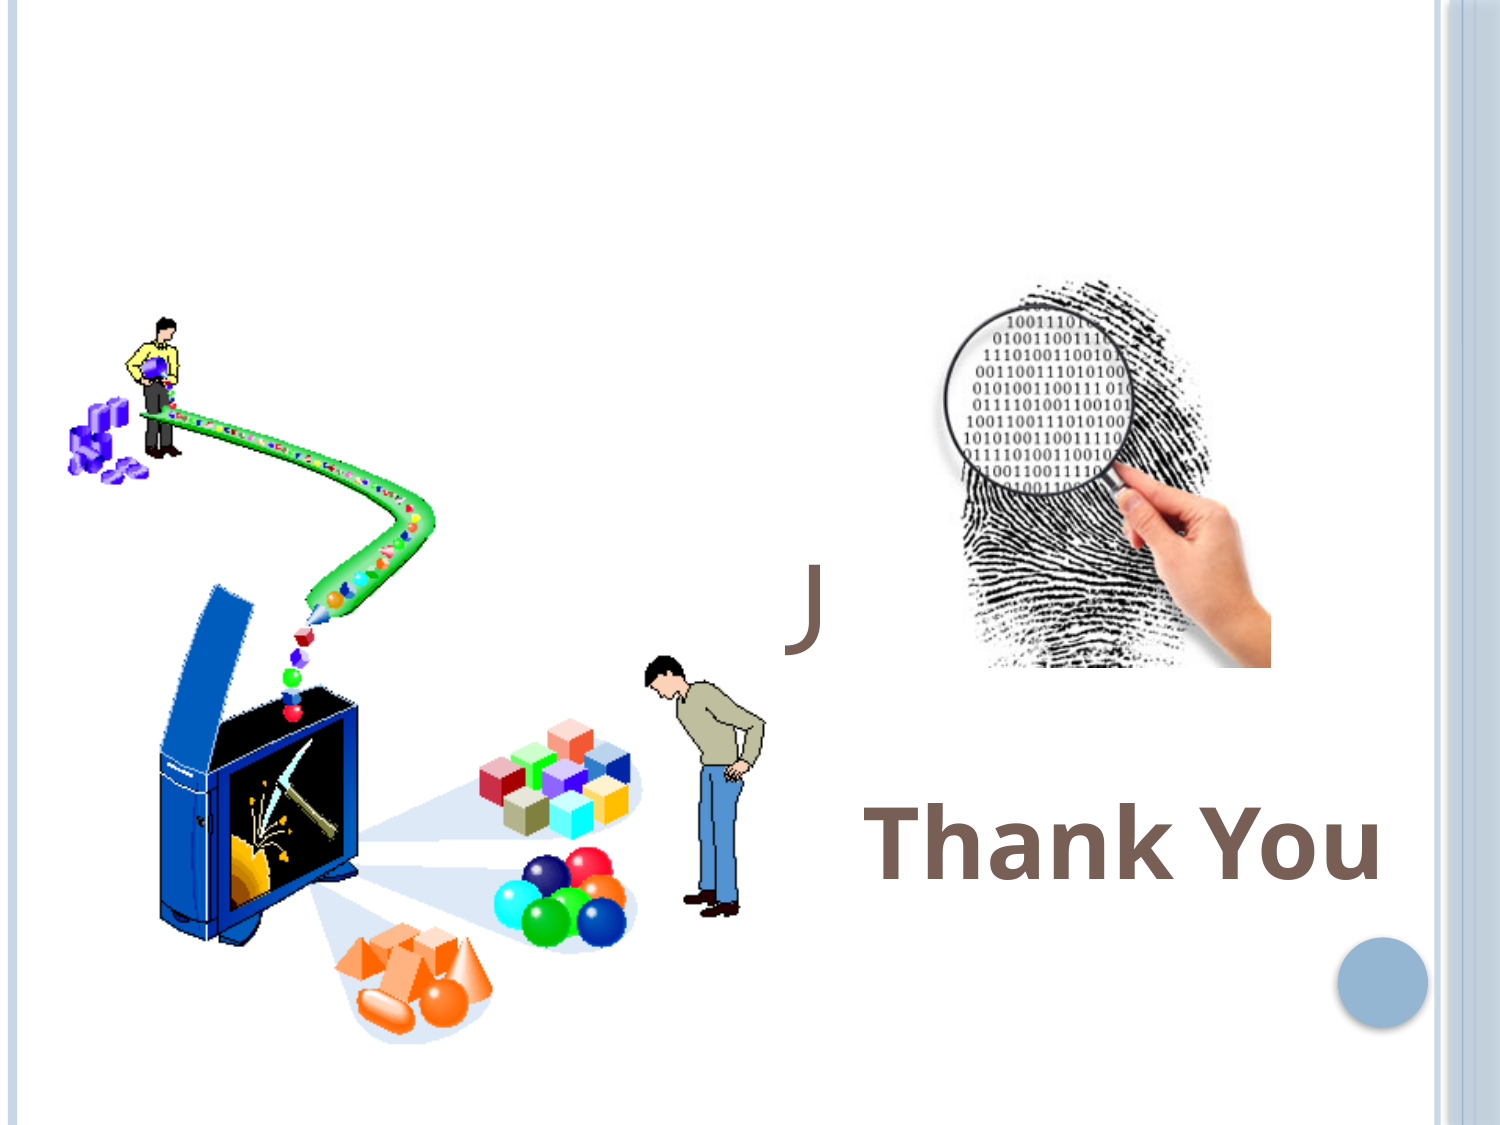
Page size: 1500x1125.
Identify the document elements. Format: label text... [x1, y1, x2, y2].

text_box Thank You [862, 737, 1500, 900]
picture [49, 299, 786, 1063]
picture [861, 261, 1271, 668]
title Thank You [792, 500, 1463, 688]
